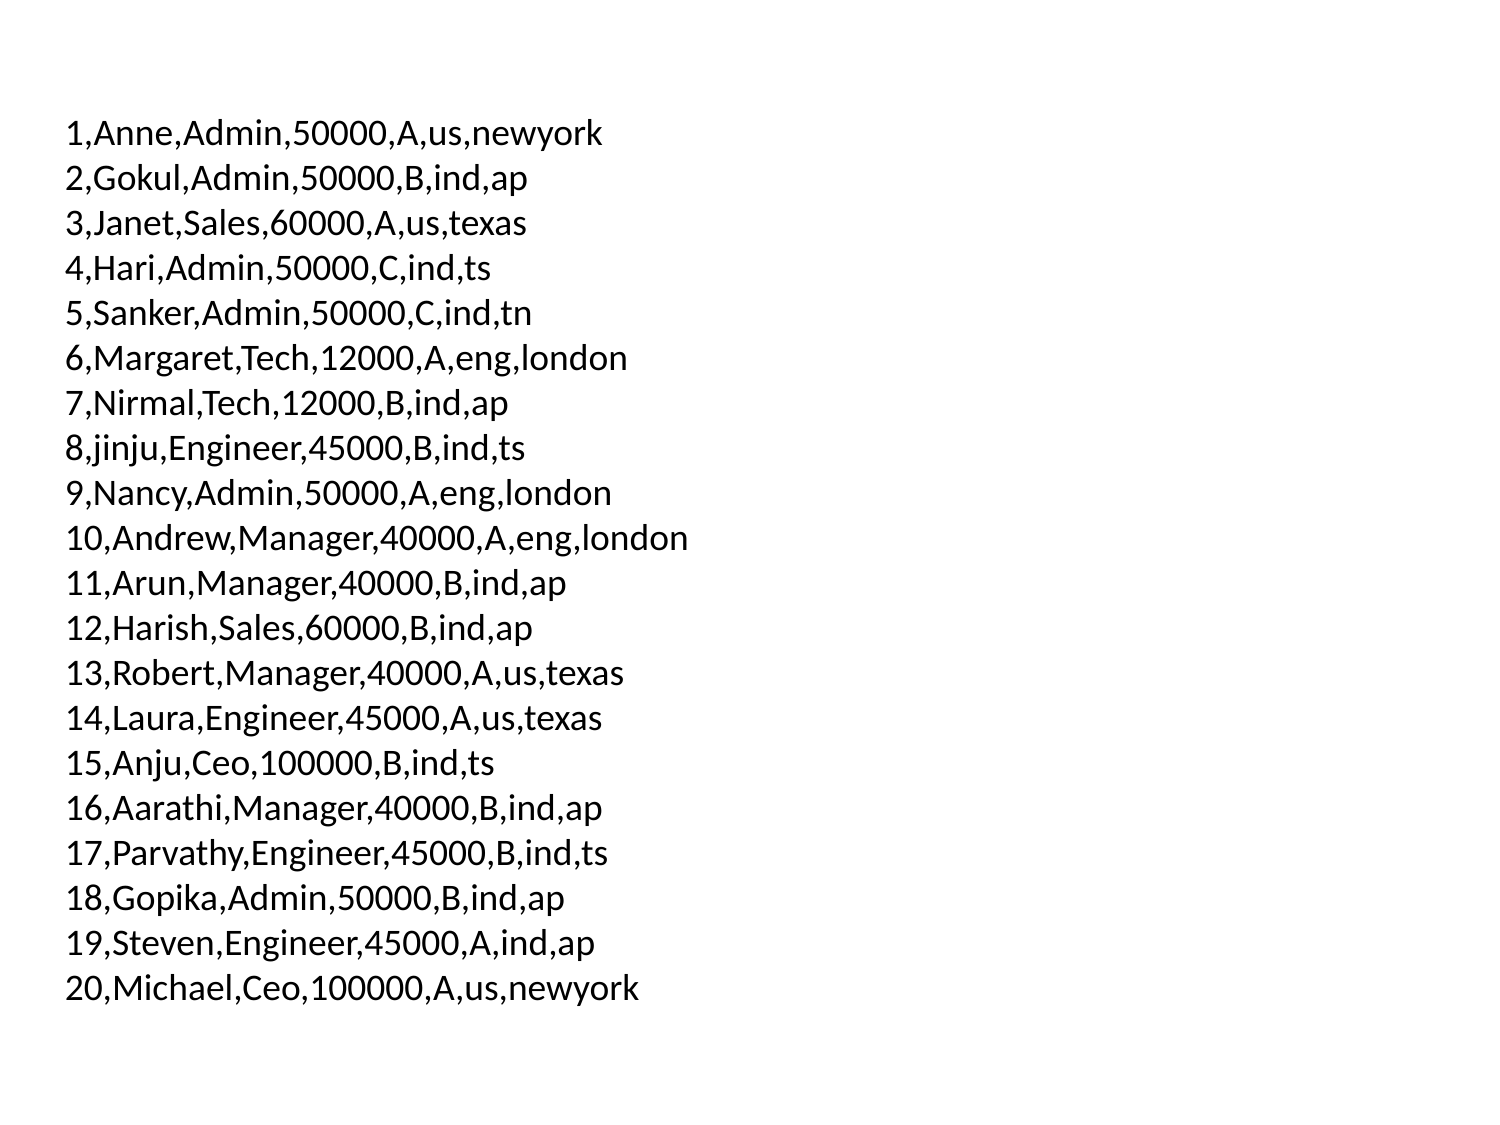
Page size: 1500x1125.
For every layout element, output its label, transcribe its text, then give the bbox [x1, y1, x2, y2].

text_box 1,Anne,Admin,50000,A,us,newyork 2,Gokul,Admin,50000,B,ind,ap 3,Janet,Sales,60000,A,us,texas 4,Hari,Admin,50000,C,ind,ts 5,Sanker,Admin,50000,C,ind,tn 6,Margaret,Tech,12000,A,eng,london 7,Nirmal,Tech,12000,B,ind,ap 8,jinju,Engineer,45000,B,ind,ts 9,Nancy,Admin,50000,A,eng,london 10,Andrew,Manager,40000,A,eng,london 11,Arun,Manager,40000,B,ind,ap 12,Harish,Sales,60000,B,ind,ap 13,Robert,Manager,40000,A,us,texas 14,Laura,Engineer,45000,A,us,texas 15,Anju,Ceo,100000,B,ind,ts 16,Aarathi,Manager,40000,B,ind,ap 17,Parvathy,Engineer,45000,B,ind,ts 18,Gopika,Admin,50000,B,ind,ap 19,Steven,Engineer,45000,A,ind,ap 20,Michael,Ceo,100000,A,us,newyork [49, 100, 1388, 1016]
